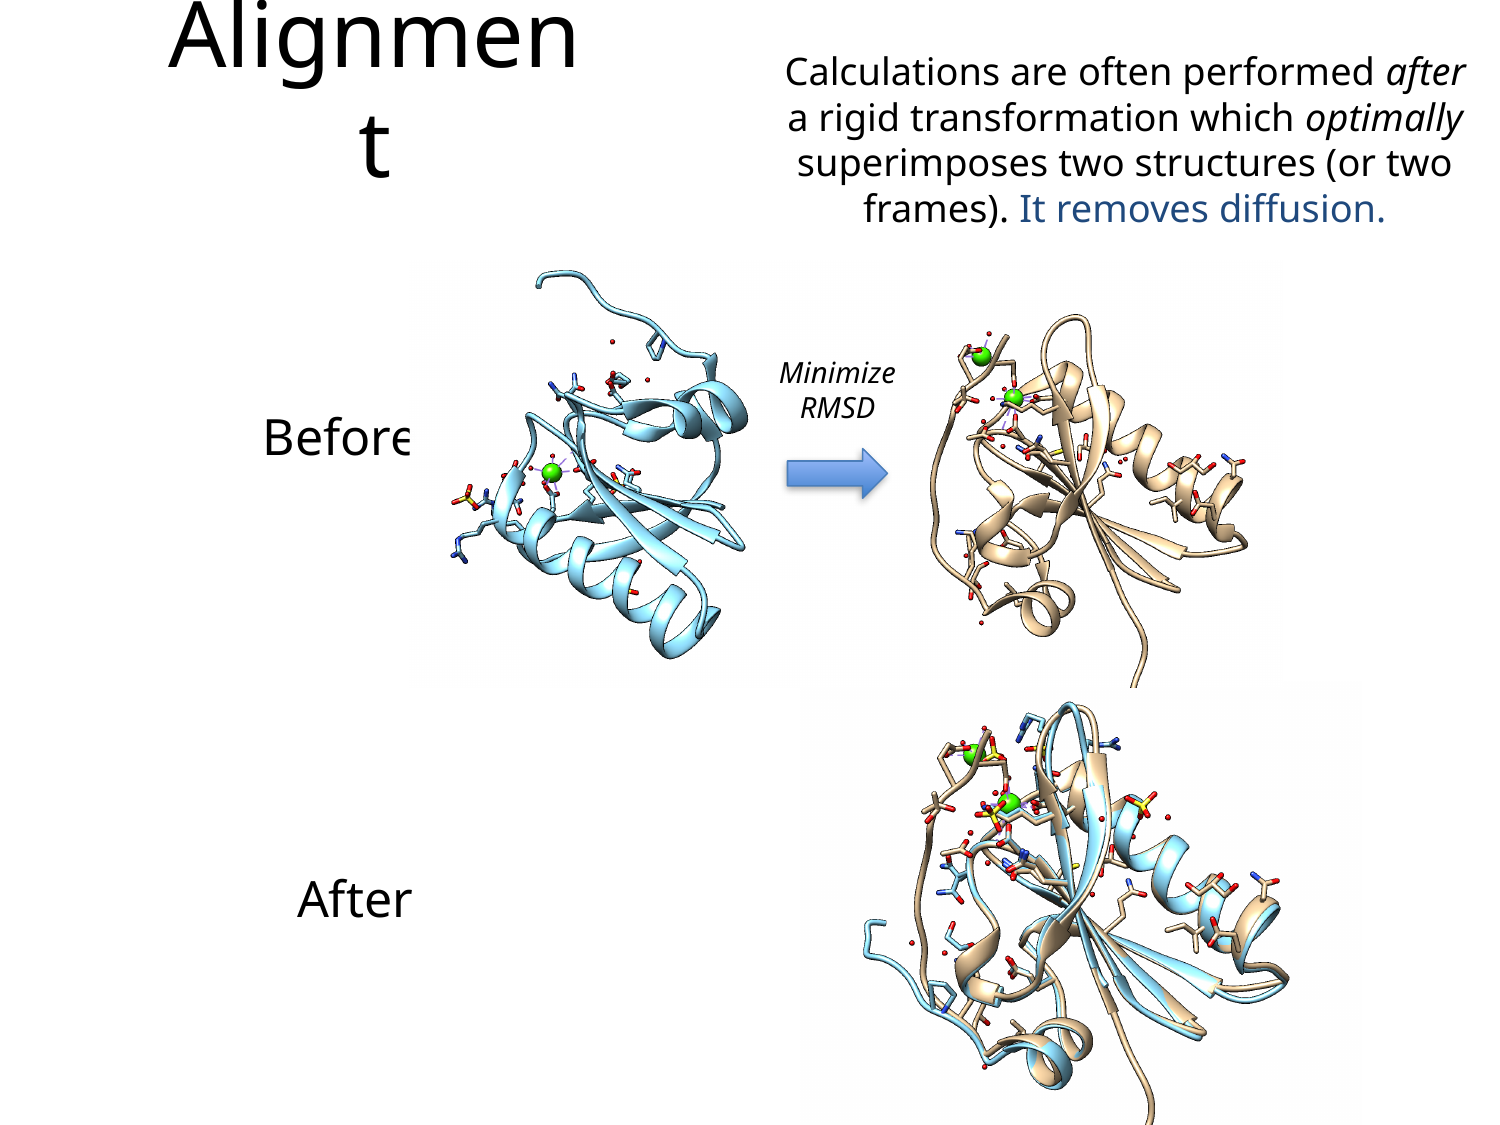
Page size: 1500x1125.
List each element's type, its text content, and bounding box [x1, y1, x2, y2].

text_box After [282, 860, 429, 935]
text_box Before [247, 397, 404, 473]
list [799, 680, 1363, 1125]
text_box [409, 260, 1283, 688]
text_box Calculations are often performed after a rigid transformation which optimally superimposes two structures (or two frames). It removes diffusion. [762, 40, 1488, 266]
title Alignment [137, 14, 613, 158]
